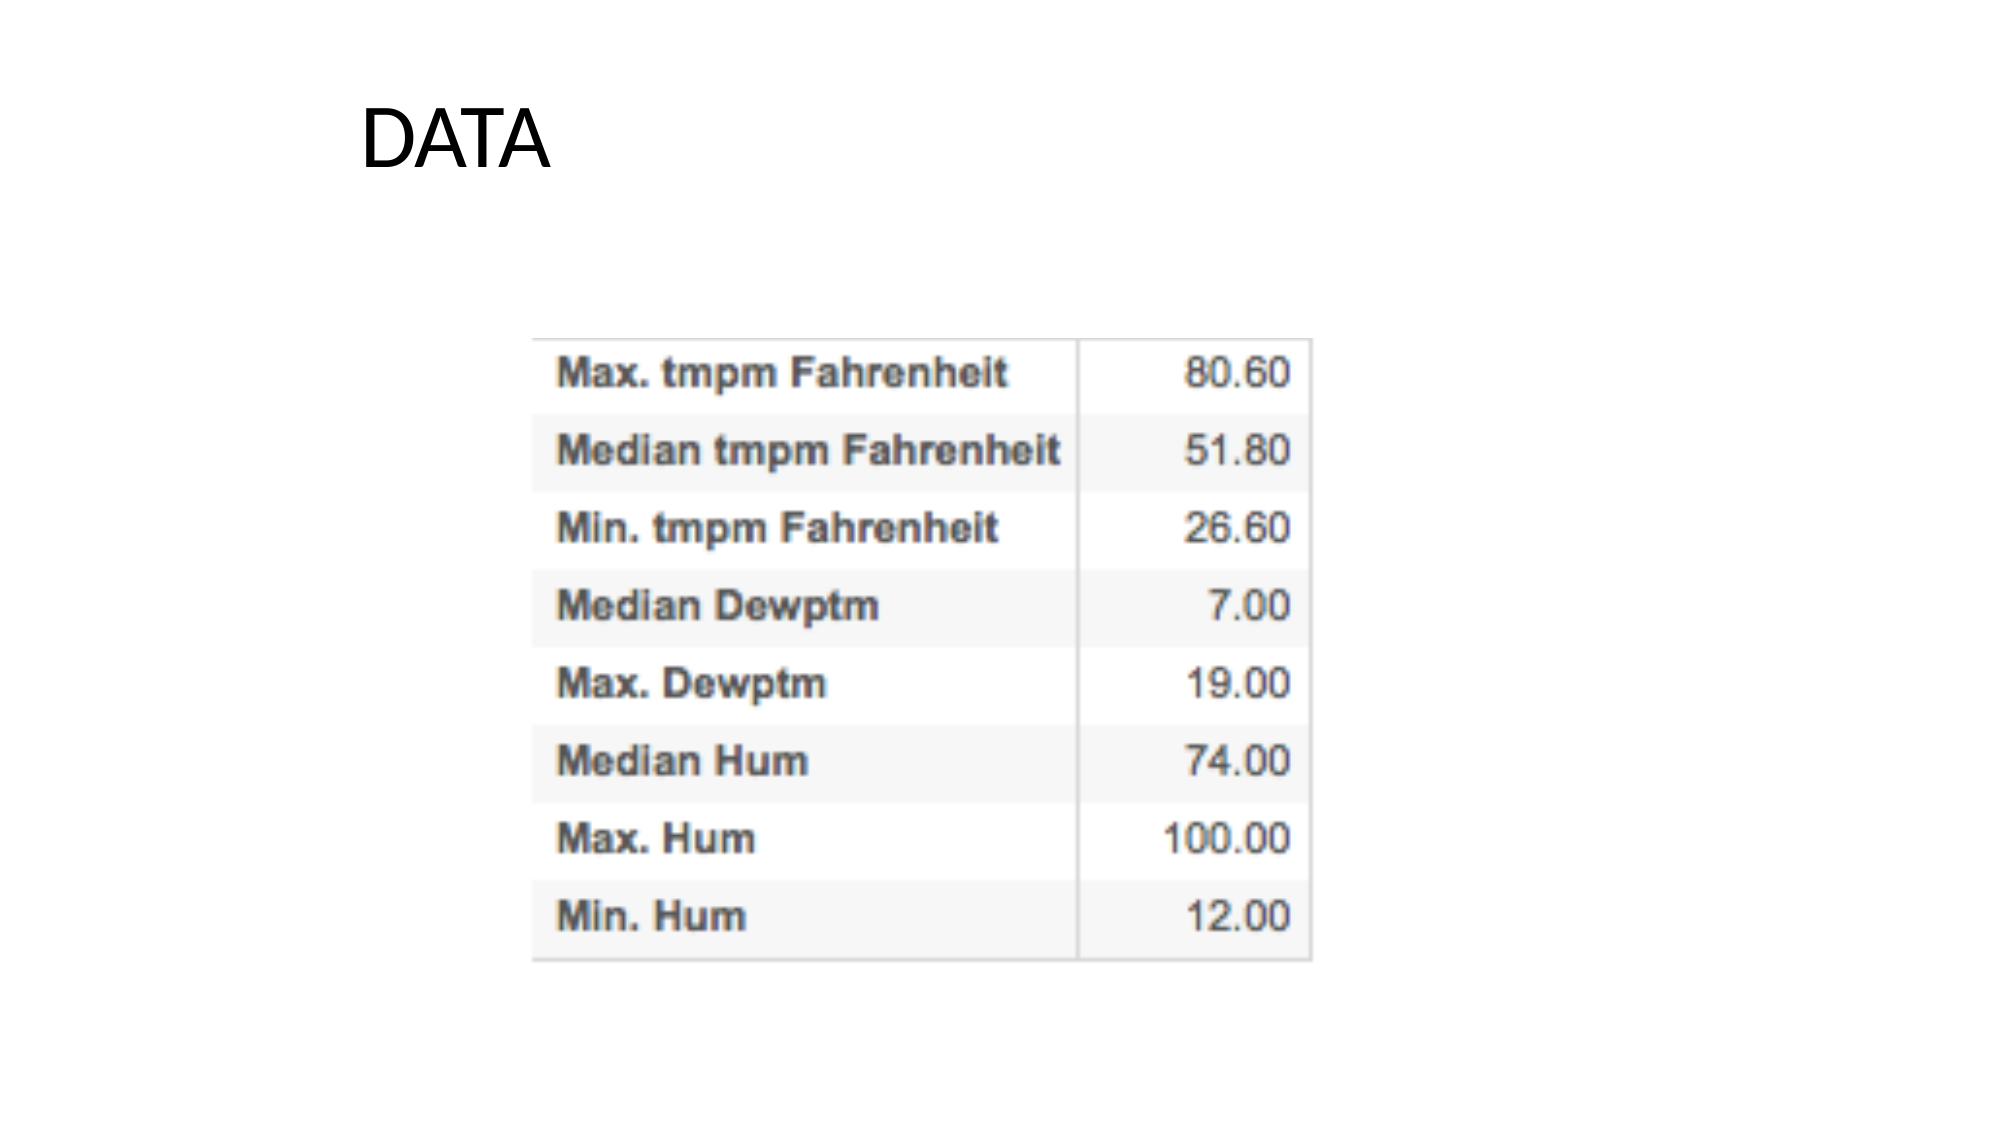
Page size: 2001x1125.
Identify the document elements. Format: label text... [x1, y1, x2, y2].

text_box DATA [345, 68, 567, 193]
picture [526, 338, 1322, 971]
